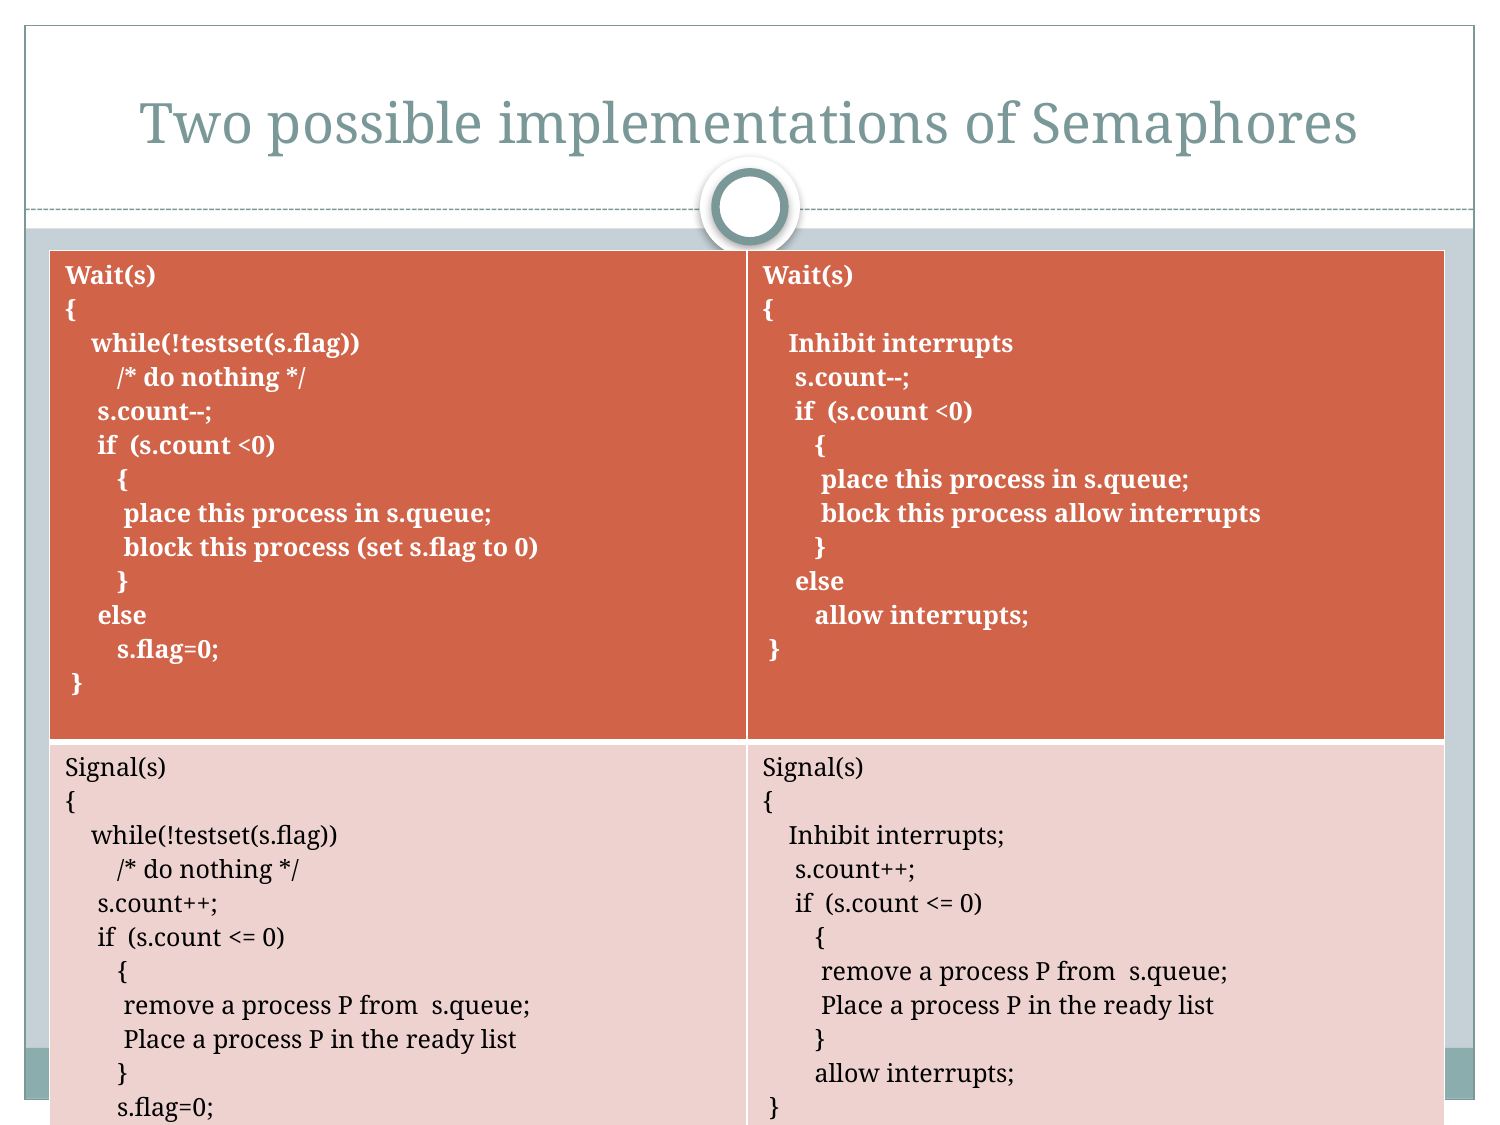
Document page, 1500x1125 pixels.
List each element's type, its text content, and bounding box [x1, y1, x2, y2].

table_cell Signal(s) { while(!testset(s.flag)) /* do nothing */ s.count++; if (s.count <= 0) { remove a process P from s.queue; Place a process P in the ready list } s.flag=0; } [50, 745, 746, 1125]
title Two possible implementations of Semaphores [49, 37, 1450, 162]
table_header Wait(s) { Inhibit interrupts s.count--; if (s.count <0) { place this process in s.queue; block this process allow interrupts } else allow interrupts; } [748, 251, 1444, 739]
table_header Wait(s) { while(!testset(s.flag)) /* do nothing */ s.count--; if (s.count <0) { place this process in s.queue; block this process (set s.flag to 0) } else s.flag=0; } [50, 251, 746, 739]
table_cell Signal(s) { Inhibit interrupts; s.count++; if (s.count <= 0) { remove a process P from s.queue; Place a process P in the ready list } allow interrupts; } [748, 745, 1444, 1125]
